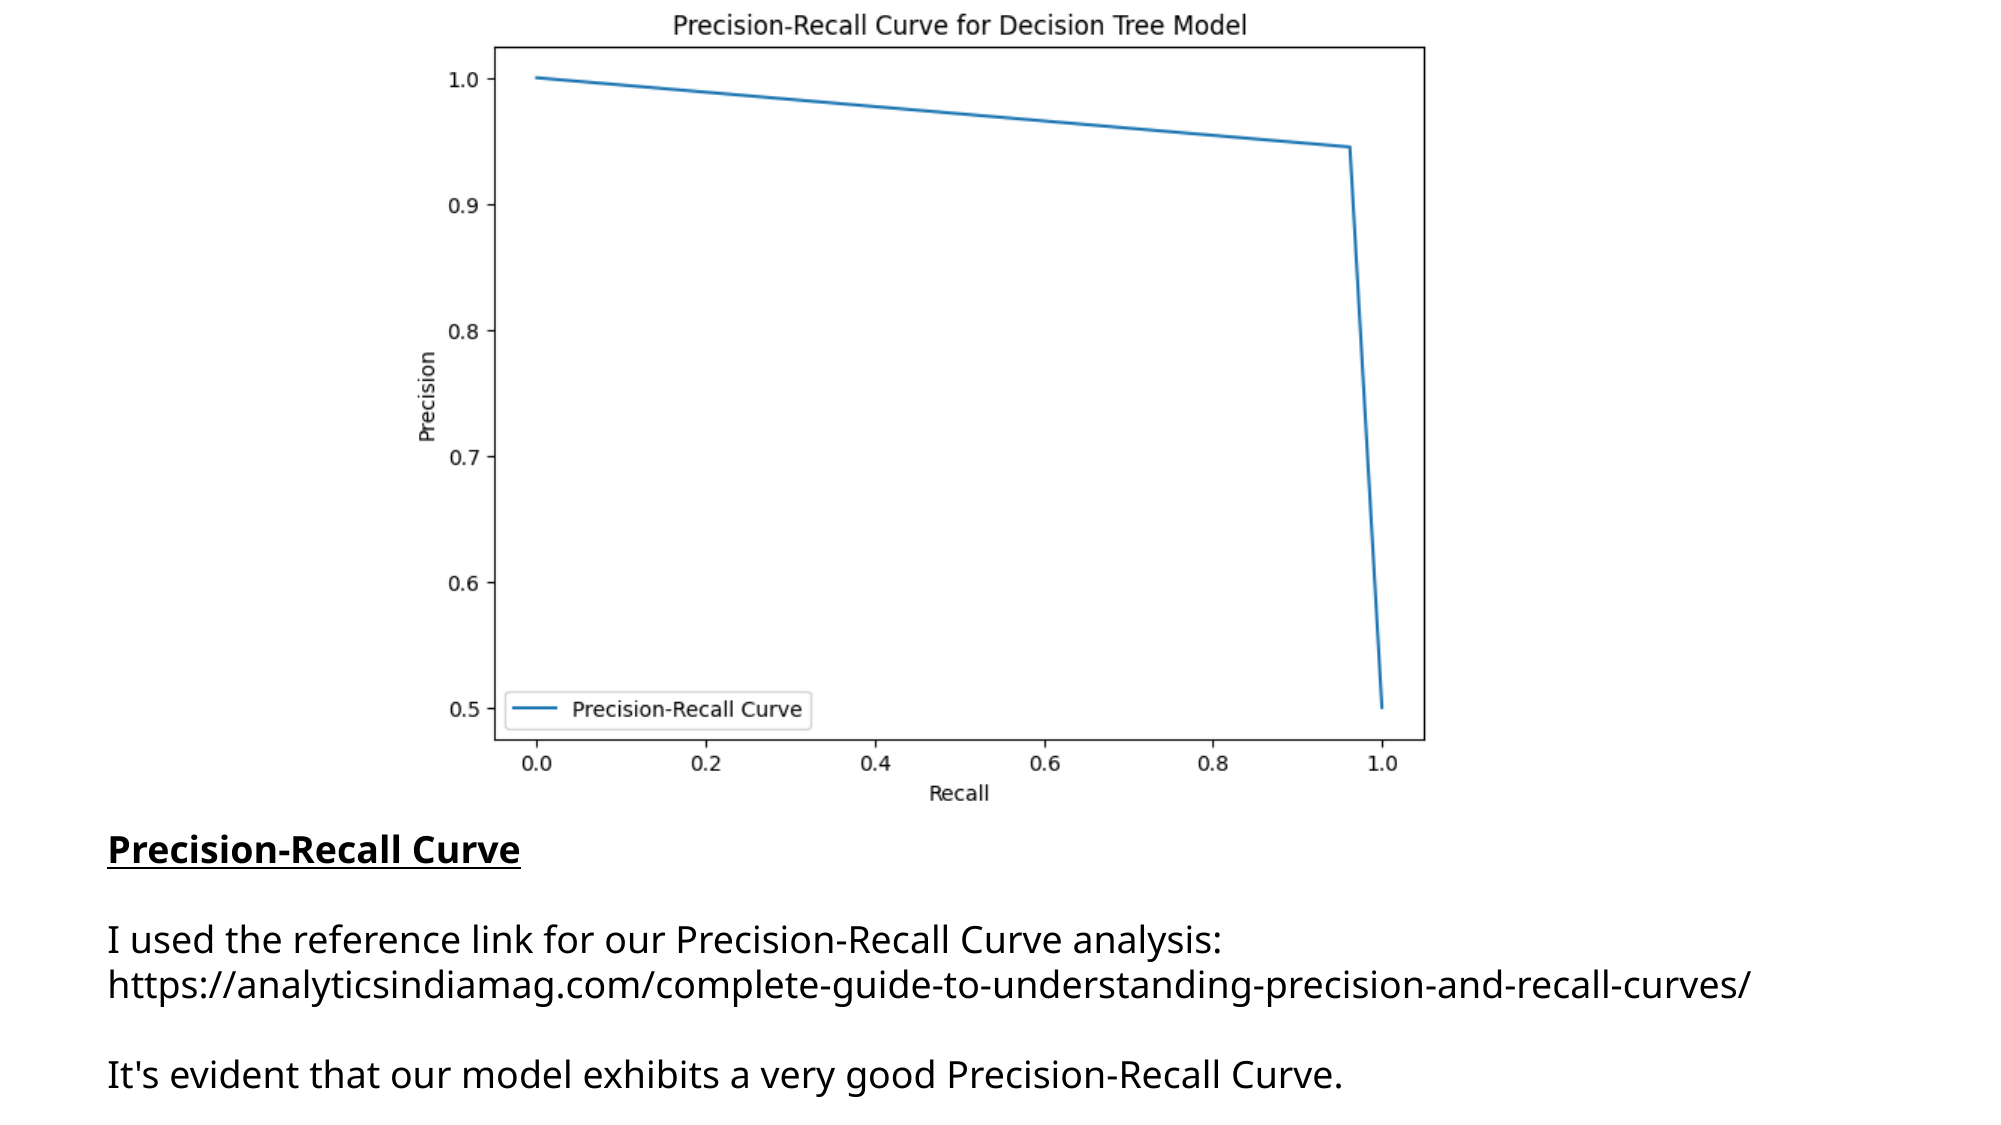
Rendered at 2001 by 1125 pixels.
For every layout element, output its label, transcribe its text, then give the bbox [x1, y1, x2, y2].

text_box Precision-Recall Curve I used the reference link for our Precision-Recall Curve analysis: https://analyticsindiamag.com/complete-guide-to-understanding-precision-and-recall-curves/ It's evident that our model exhibits a very good Precision-Recall Curve. [92, 818, 1804, 1104]
picture [403, 0, 1439, 819]
